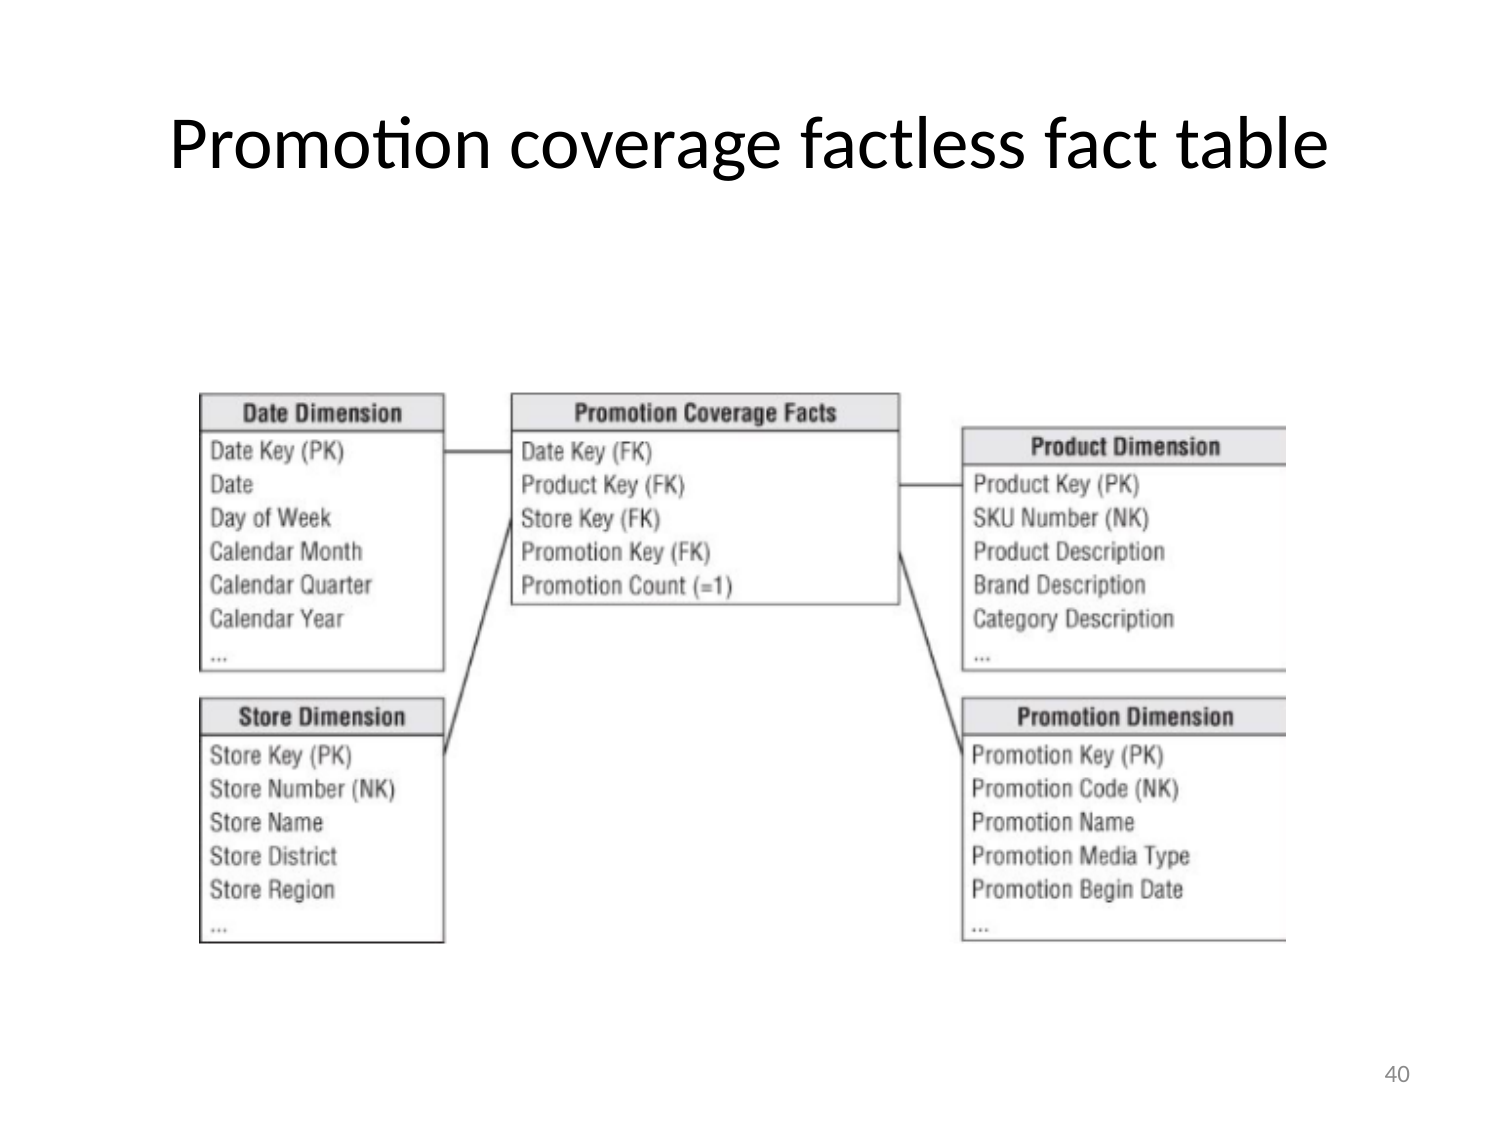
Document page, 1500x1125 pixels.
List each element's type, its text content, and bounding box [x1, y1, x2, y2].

slide_number 40 [1074, 1042, 1425, 1103]
title Promotion coverage factless fact table [75, 45, 1425, 233]
picture [199, 317, 1286, 1067]
